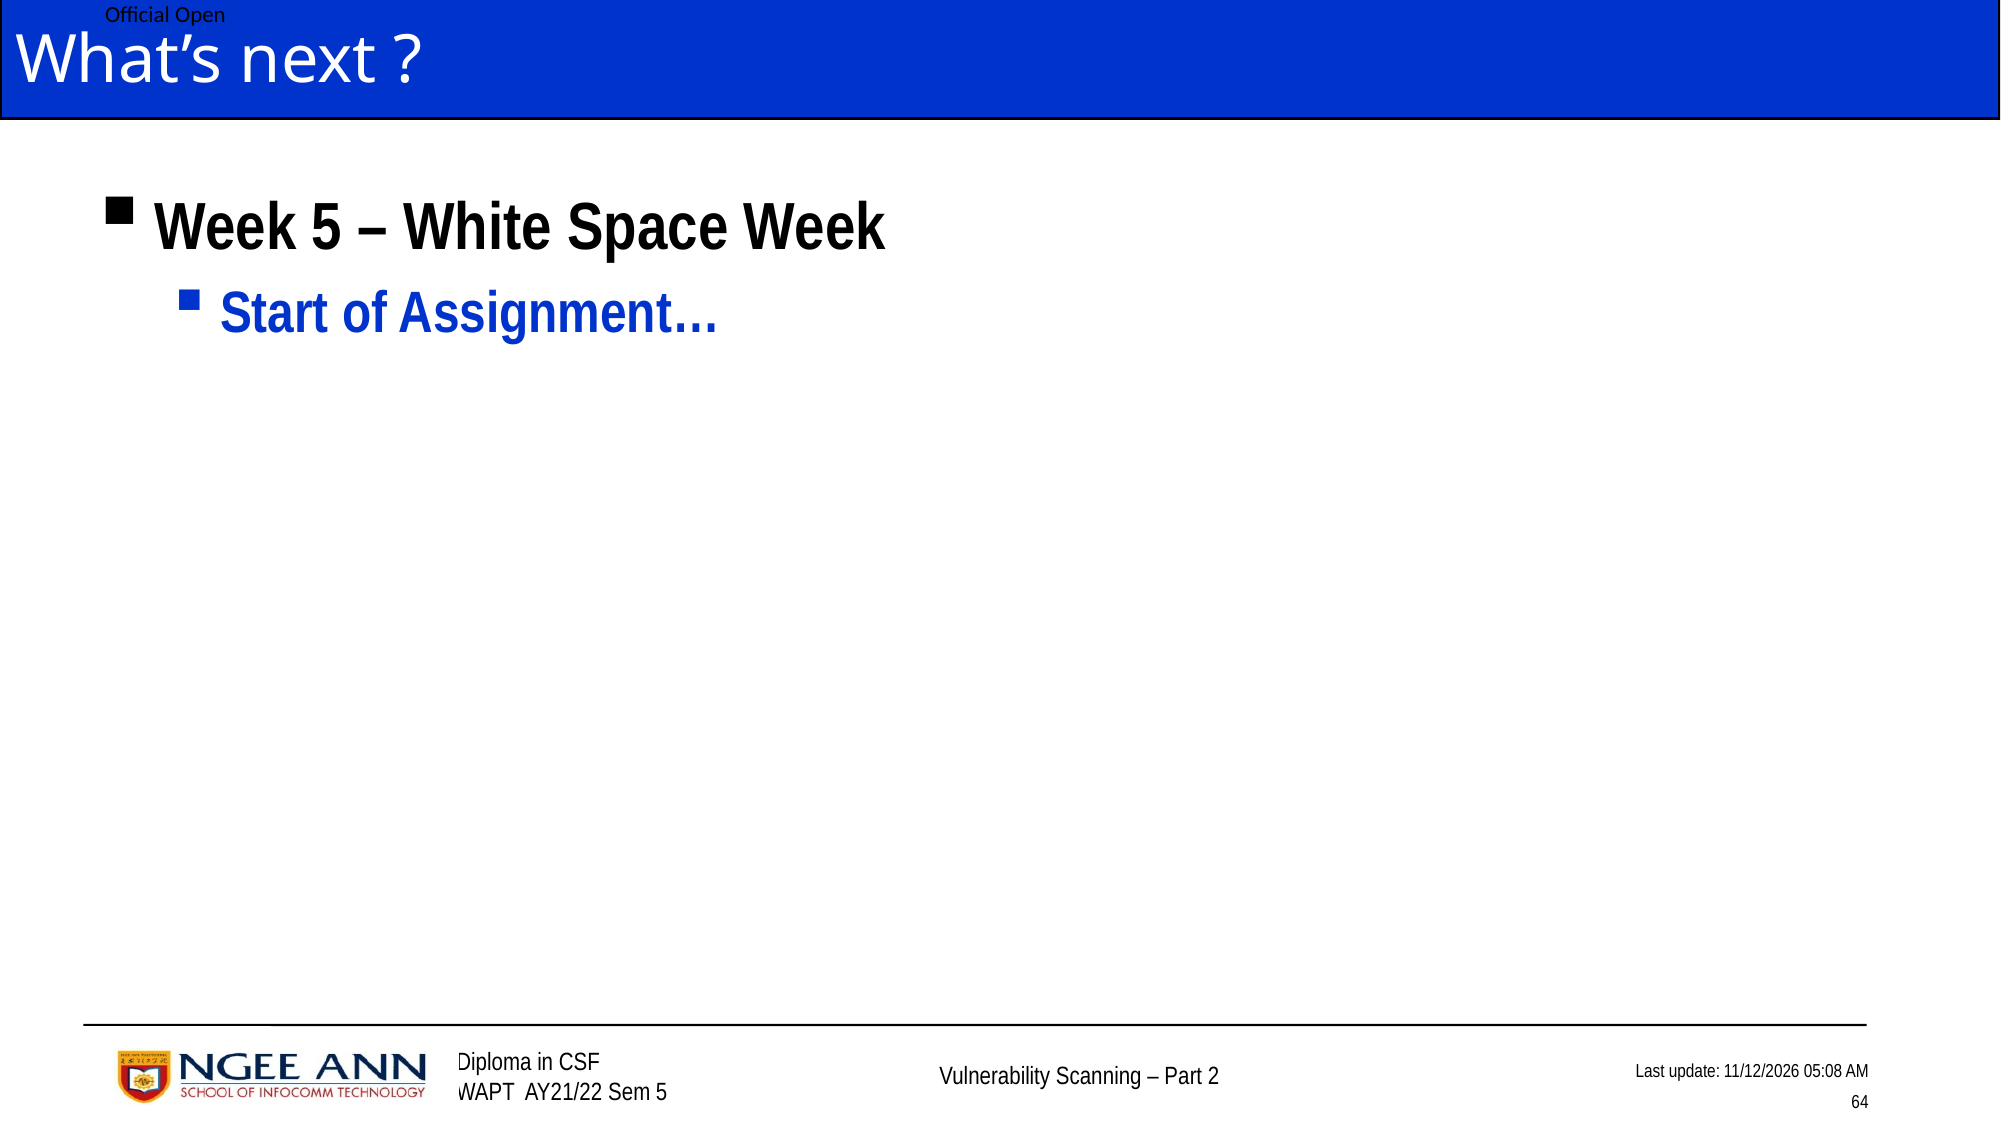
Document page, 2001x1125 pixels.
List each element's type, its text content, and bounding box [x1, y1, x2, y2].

picture [83, 1028, 459, 1125]
title What’s next ? [0, 0, 1969, 115]
list Week 5 – White Space Week Start of Assignment… [83, 174, 1867, 1025]
